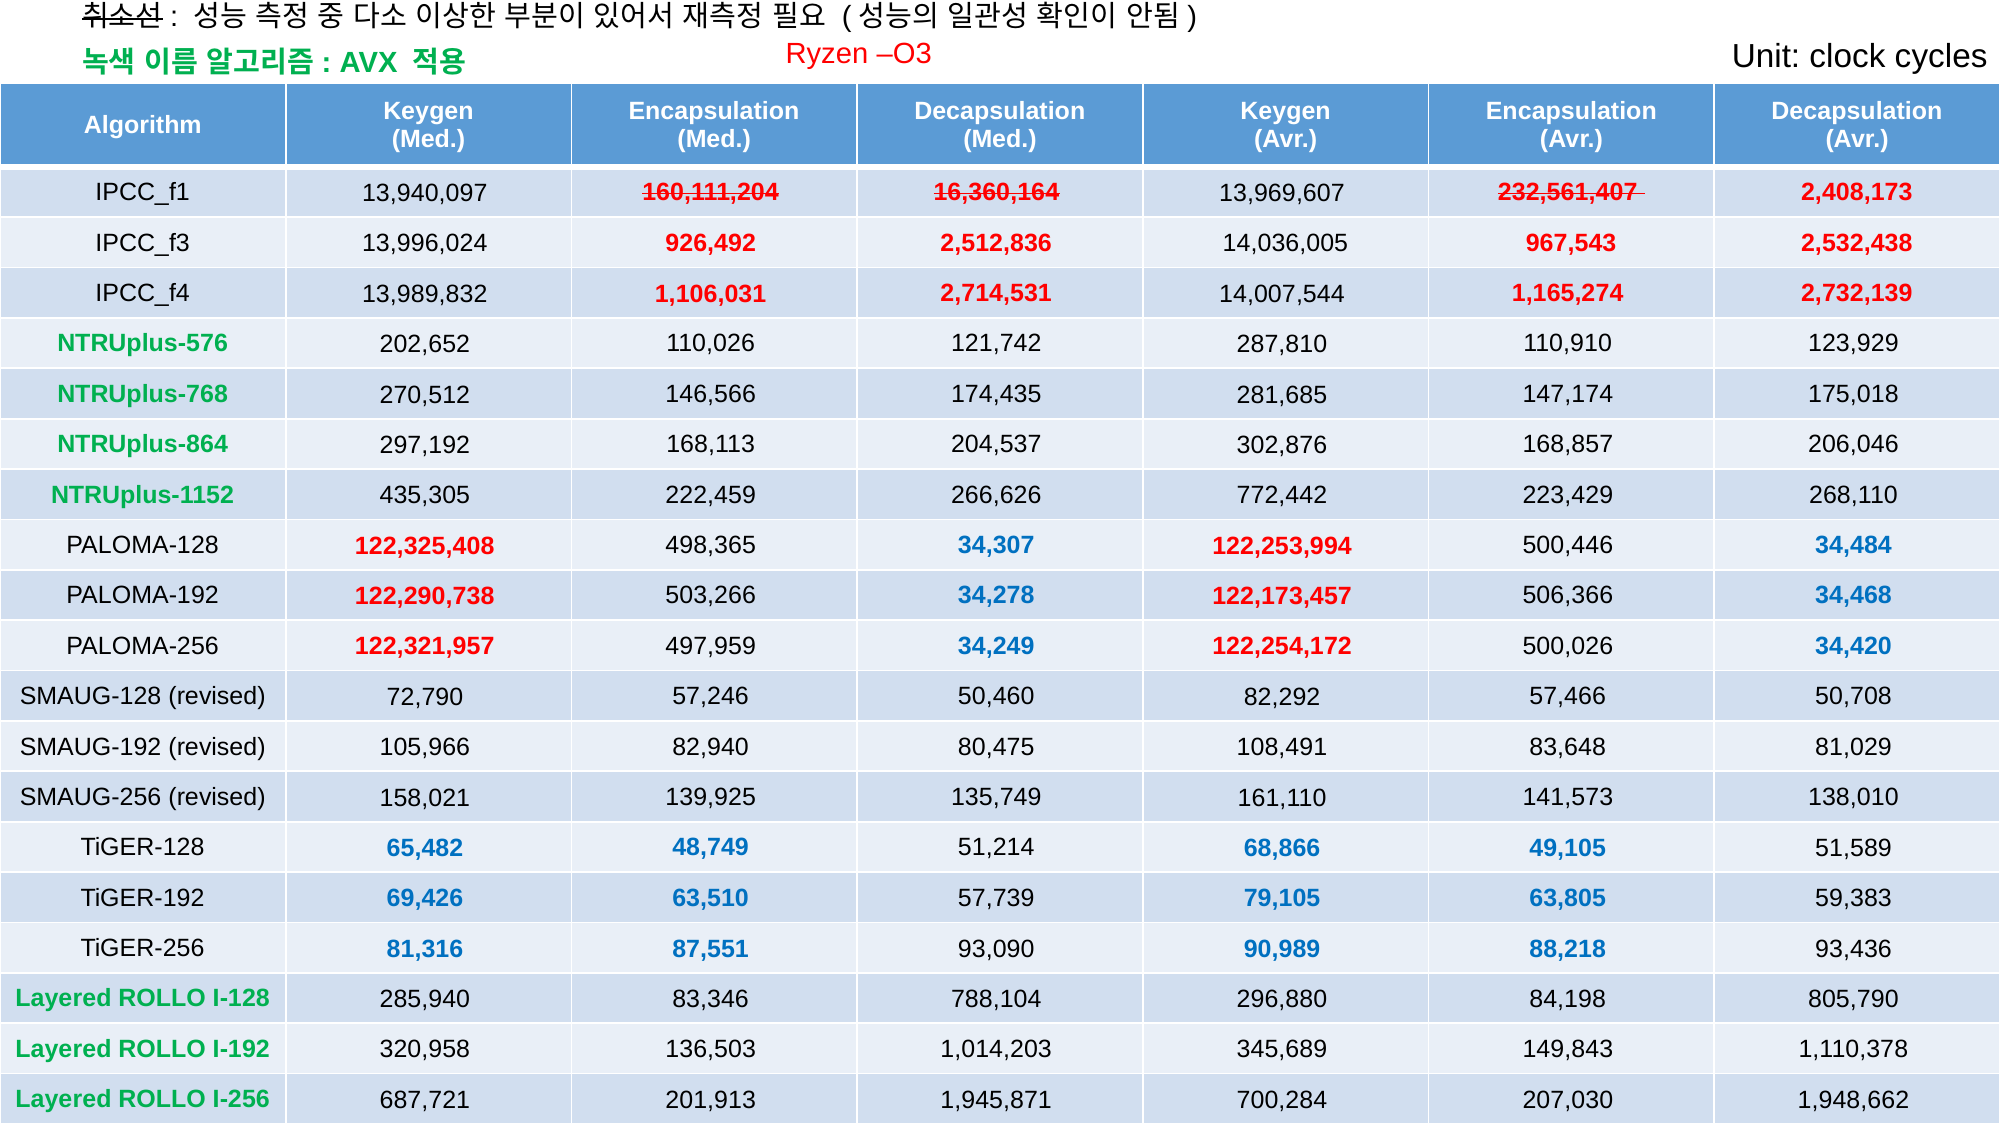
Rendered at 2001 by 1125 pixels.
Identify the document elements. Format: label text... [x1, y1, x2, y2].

table_cell 135,749 [858, 772, 1142, 821]
table_cell NTRUplus-864 [1, 420, 285, 468]
table_cell NTRUplus-768 [1, 369, 285, 418]
table_cell 147,174 [1429, 369, 1713, 418]
table_cell 206,046 [1715, 420, 1999, 468]
table_header Keygen (Avr.) [1144, 84, 1428, 164]
table_cell 34,307 [858, 520, 1142, 569]
table_cell 222,459 [572, 470, 856, 519]
table_cell 13,989,832 [287, 268, 571, 317]
table_cell 687,721 [287, 1074, 571, 1123]
table_cell 1,165,274 [1429, 268, 1713, 317]
table_cell 51,214 [858, 823, 1142, 871]
table_cell 57,739 [858, 873, 1142, 922]
table_cell 122,254,172 [1144, 621, 1428, 670]
table_cell 88,218 [1429, 923, 1713, 972]
table_cell Layered ROLLO I-128 [1, 974, 285, 1022]
table_cell 138,010 [1715, 772, 1999, 821]
table_cell 122,290,738 [287, 571, 571, 619]
table_cell 285,940 [287, 974, 571, 1022]
table_cell 202,652 [287, 319, 571, 367]
table_cell 110,026 [572, 319, 856, 367]
table_cell 772,442 [1144, 470, 1428, 519]
table_cell 13,996,024 [287, 218, 571, 267]
table_cell 175,018 [1715, 369, 1999, 418]
table_cell 149,843 [1429, 1024, 1713, 1073]
table_cell IPCC_f3 [1, 218, 285, 267]
table_header Algorithm [1, 84, 285, 164]
table_cell 204,537 [858, 420, 1142, 468]
table_cell 68,866 [1144, 823, 1428, 871]
table_cell 81,316 [287, 923, 571, 972]
table_cell 302,876 [1144, 420, 1428, 468]
text_box 취소선: 성능 측정 중 다소 이상한 부분이 있어서 재측정 필요 (성능의 일관성 확인이 안됨) 녹색 이름 알고리즘: AVX 적용 [67, 0, 1933, 82]
table_cell 805,790 [1715, 974, 1999, 1022]
table_cell 201,913 [572, 1074, 856, 1123]
table_cell 34,249 [858, 621, 1142, 670]
table_cell 34,468 [1715, 571, 1999, 619]
table_cell 122,325,408 [287, 520, 571, 569]
table_cell 1,948,662 [1715, 1074, 1999, 1123]
table_cell 2,532,438 [1715, 218, 1999, 267]
table_cell TiGER-192 [1, 873, 285, 922]
table_cell 13,969,607 [1144, 170, 1428, 216]
table_cell 500,446 [1429, 520, 1713, 569]
table_cell 223,429 [1429, 470, 1713, 519]
table_cell 50,460 [858, 671, 1142, 720]
table_cell 1,014,203 [858, 1024, 1142, 1073]
table_cell PALOMA-192 [1, 571, 285, 619]
table_cell 81,029 [1715, 722, 1999, 770]
table_cell 57,246 [572, 671, 856, 720]
table_cell 34,278 [858, 571, 1142, 619]
table_cell 506,366 [1429, 571, 1713, 619]
table_cell 500,026 [1429, 621, 1713, 670]
table_cell 1,106,031 [572, 268, 856, 317]
table_cell 122,253,994 [1144, 520, 1428, 569]
table_cell 232,561,407 [1429, 170, 1713, 216]
table_cell SMAUG-256 (revised) [1, 772, 285, 821]
table_cell 90,989 [1144, 923, 1428, 972]
table_cell 34,420 [1715, 621, 1999, 670]
table_cell 266,626 [858, 470, 1142, 519]
table_cell Layered ROLLO I-192 [1, 1024, 285, 1073]
table_cell 51,589 [1715, 823, 1999, 871]
table_cell 2,714,531 [858, 268, 1142, 317]
table_header Keygen (Med.) [287, 84, 571, 164]
table_cell SMAUG-128 (revised) [1, 671, 285, 720]
table_cell 926,492 [572, 218, 856, 267]
table_cell 1,110,378 [1715, 1024, 1999, 1073]
table_cell 158,021 [287, 772, 571, 821]
table_cell 296,880 [1144, 974, 1428, 1022]
table_cell 320,958 [287, 1024, 571, 1073]
table_cell NTRUplus-1152 [1, 470, 285, 519]
table_cell 83,346 [572, 974, 856, 1022]
table_cell PALOMA-128 [1, 520, 285, 569]
table_cell TiGER-128 [1, 823, 285, 871]
table_cell 110,910 [1429, 319, 1713, 367]
table_cell 63,805 [1429, 873, 1713, 922]
table_cell 72,790 [287, 671, 571, 720]
table_cell 57,466 [1429, 671, 1713, 720]
table_cell 34,484 [1715, 520, 1999, 569]
table_cell IPCC_f1 [1, 170, 285, 216]
table_cell 270,512 [287, 369, 571, 418]
table_cell 2,408,173 [1715, 170, 1999, 216]
table_cell 1,945,871 [858, 1074, 1142, 1123]
table_cell 174,435 [858, 369, 1142, 418]
table_cell 141,573 [1429, 772, 1713, 821]
table_cell 83,648 [1429, 722, 1713, 770]
table_cell 59,383 [1715, 873, 1999, 922]
table_cell 123,929 [1715, 319, 1999, 367]
table_cell 122,321,957 [287, 621, 571, 670]
table_cell 345,689 [1144, 1024, 1428, 1073]
table_cell 65,482 [287, 823, 571, 871]
table_cell 93,090 [858, 923, 1142, 972]
table_cell TiGER-256 [1, 923, 285, 972]
table_cell 14,007,544 [1144, 268, 1428, 317]
table_cell 87,551 [572, 923, 856, 972]
table_cell 435,305 [287, 470, 571, 519]
table_cell 168,113 [572, 420, 856, 468]
table_cell 161,110 [1144, 772, 1428, 821]
table_header Decapsulation (Med.) [858, 84, 1142, 164]
table_cell 287,810 [1144, 319, 1428, 367]
table_cell 146,566 [572, 369, 856, 418]
table_cell 48,749 [572, 823, 856, 871]
table_cell 967,543 [1429, 218, 1713, 267]
table_cell 136,503 [572, 1024, 856, 1073]
table_cell 93,436 [1715, 923, 1999, 972]
table_cell 268,110 [1715, 470, 1999, 519]
table_cell 13,940,097 [287, 170, 571, 216]
table_cell 297,192 [287, 420, 571, 468]
table_cell 160,111,204 [572, 170, 856, 216]
table_cell 84,198 [1429, 974, 1713, 1022]
table_cell 168,857 [1429, 420, 1713, 468]
table_cell 50,708 [1715, 671, 1999, 720]
table_cell 105,966 [287, 722, 571, 770]
table_cell 497,959 [572, 621, 856, 670]
table_cell 139,925 [572, 772, 856, 821]
table_cell 207,030 [1429, 1074, 1713, 1123]
table_cell 2,732,139 [1715, 268, 1999, 317]
text_box Ryzen –O3 [770, 27, 948, 77]
table_cell 49,105 [1429, 823, 1713, 871]
table_cell 503,266 [572, 571, 856, 619]
table_cell 281,685 [1144, 369, 1428, 418]
table_cell 82,940 [572, 722, 856, 770]
table_cell 700,284 [1144, 1074, 1428, 1123]
table_header Encapsulation (Med.) [572, 84, 856, 164]
table_cell 16,360,164 [858, 170, 1142, 216]
table_cell 79,105 [1144, 873, 1428, 922]
table_cell 69,426 [287, 873, 571, 922]
text_box Unit: clock cycles [1608, 27, 2000, 82]
table_header Decapsulation (Avr.) [1715, 84, 1999, 164]
table_cell 788,104 [858, 974, 1142, 1022]
table_cell SMAUG-192 (revised) [1, 722, 285, 770]
table_cell NTRUplus-576 [1, 319, 285, 367]
table_cell 498,365 [572, 520, 856, 569]
table_cell 63,510 [572, 873, 856, 922]
table_cell 122,173,457 [1144, 571, 1428, 619]
table_cell 121,742 [858, 319, 1142, 367]
table_cell 80,475 [858, 722, 1142, 770]
table_cell PALOMA-256 [1, 621, 285, 670]
table_cell 14,036,005 [1144, 218, 1428, 267]
table_cell 108,491 [1144, 722, 1428, 770]
table_cell IPCC_f4 [1, 268, 285, 317]
table_cell 2,512,836 [858, 218, 1142, 267]
table_cell 82,292 [1144, 671, 1428, 720]
table_header Encapsulation (Avr.) [1429, 84, 1713, 164]
table_cell Layered ROLLO I-256 [1, 1074, 285, 1123]
